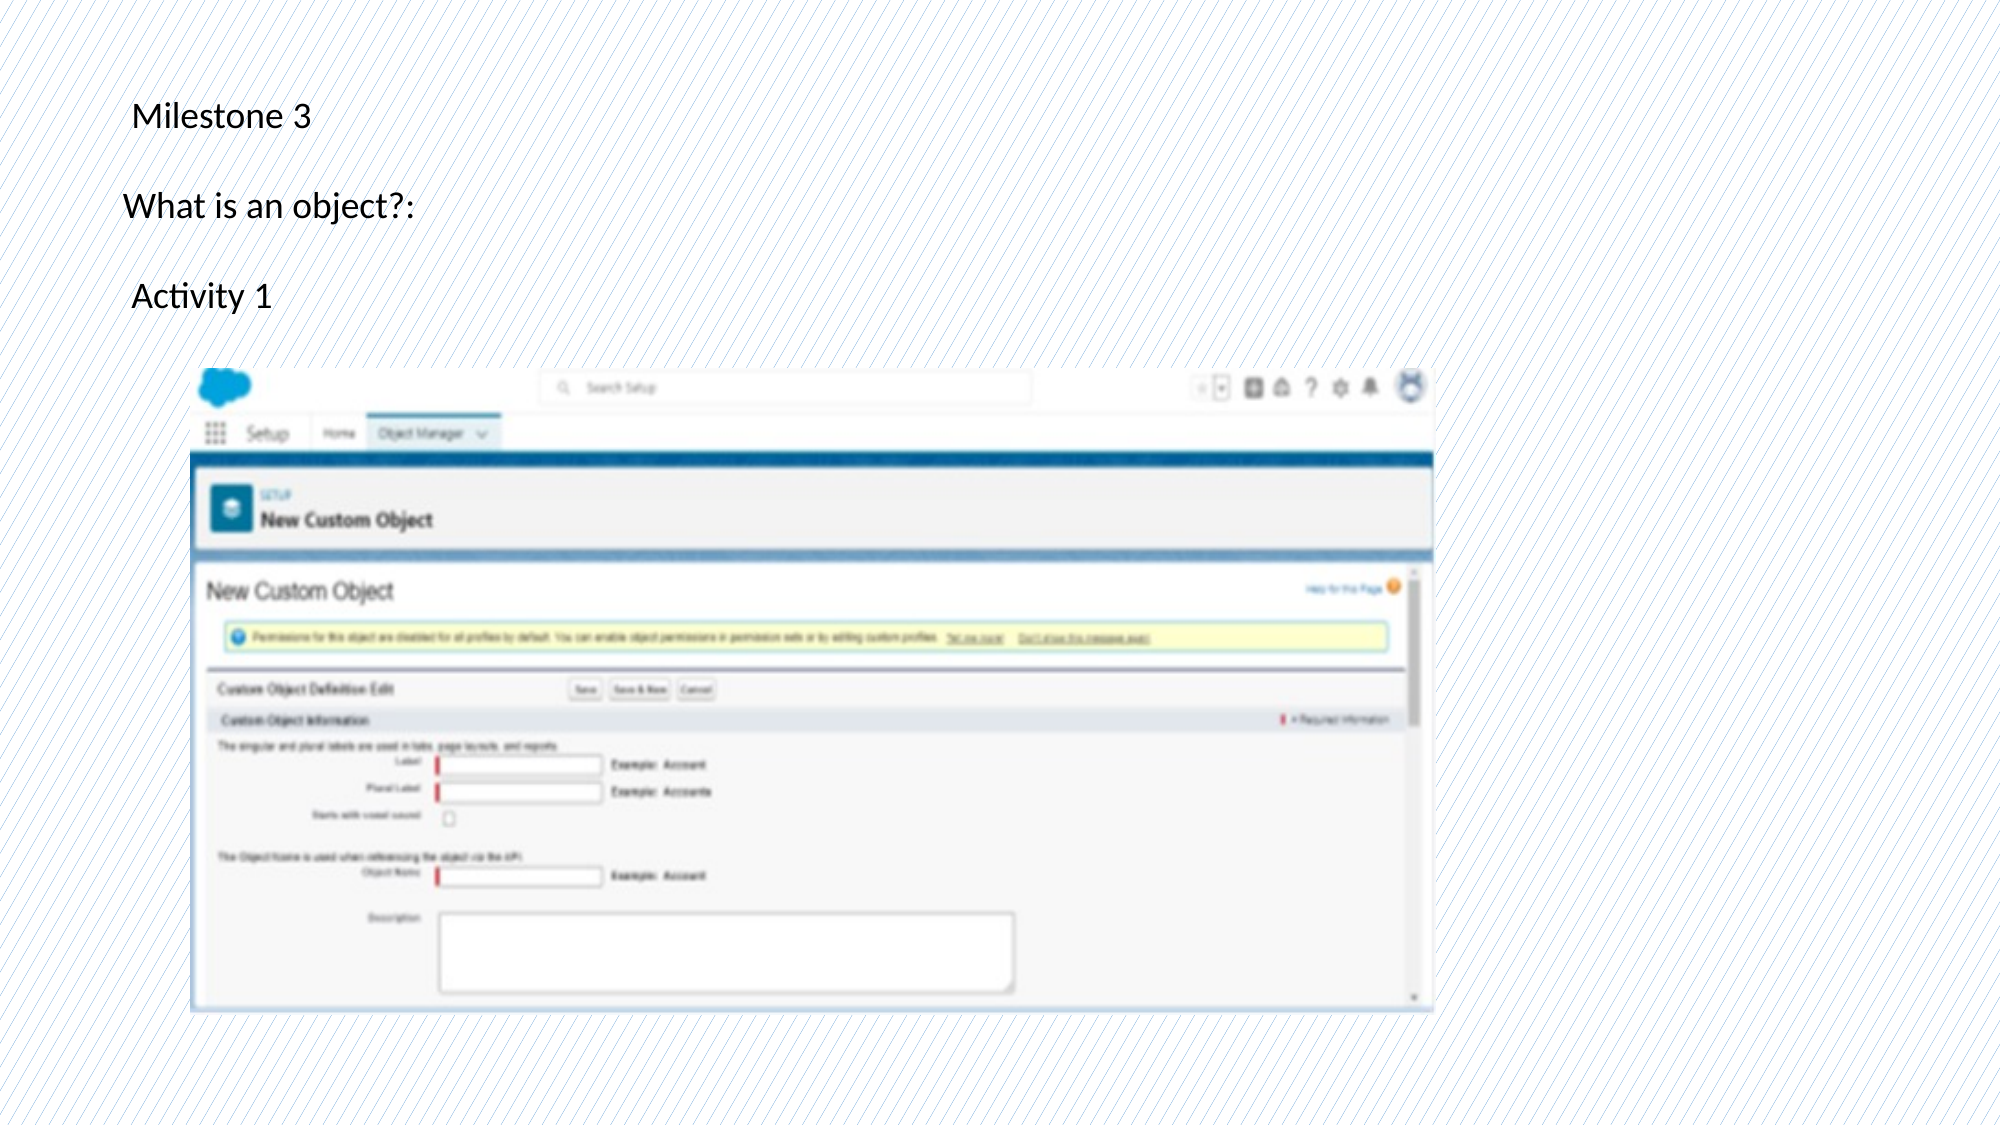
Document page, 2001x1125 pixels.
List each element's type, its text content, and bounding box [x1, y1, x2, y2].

picture [190, 368, 1436, 1015]
text_box Milestone 3 What is an object?: Activity 1 [108, 83, 1336, 414]
